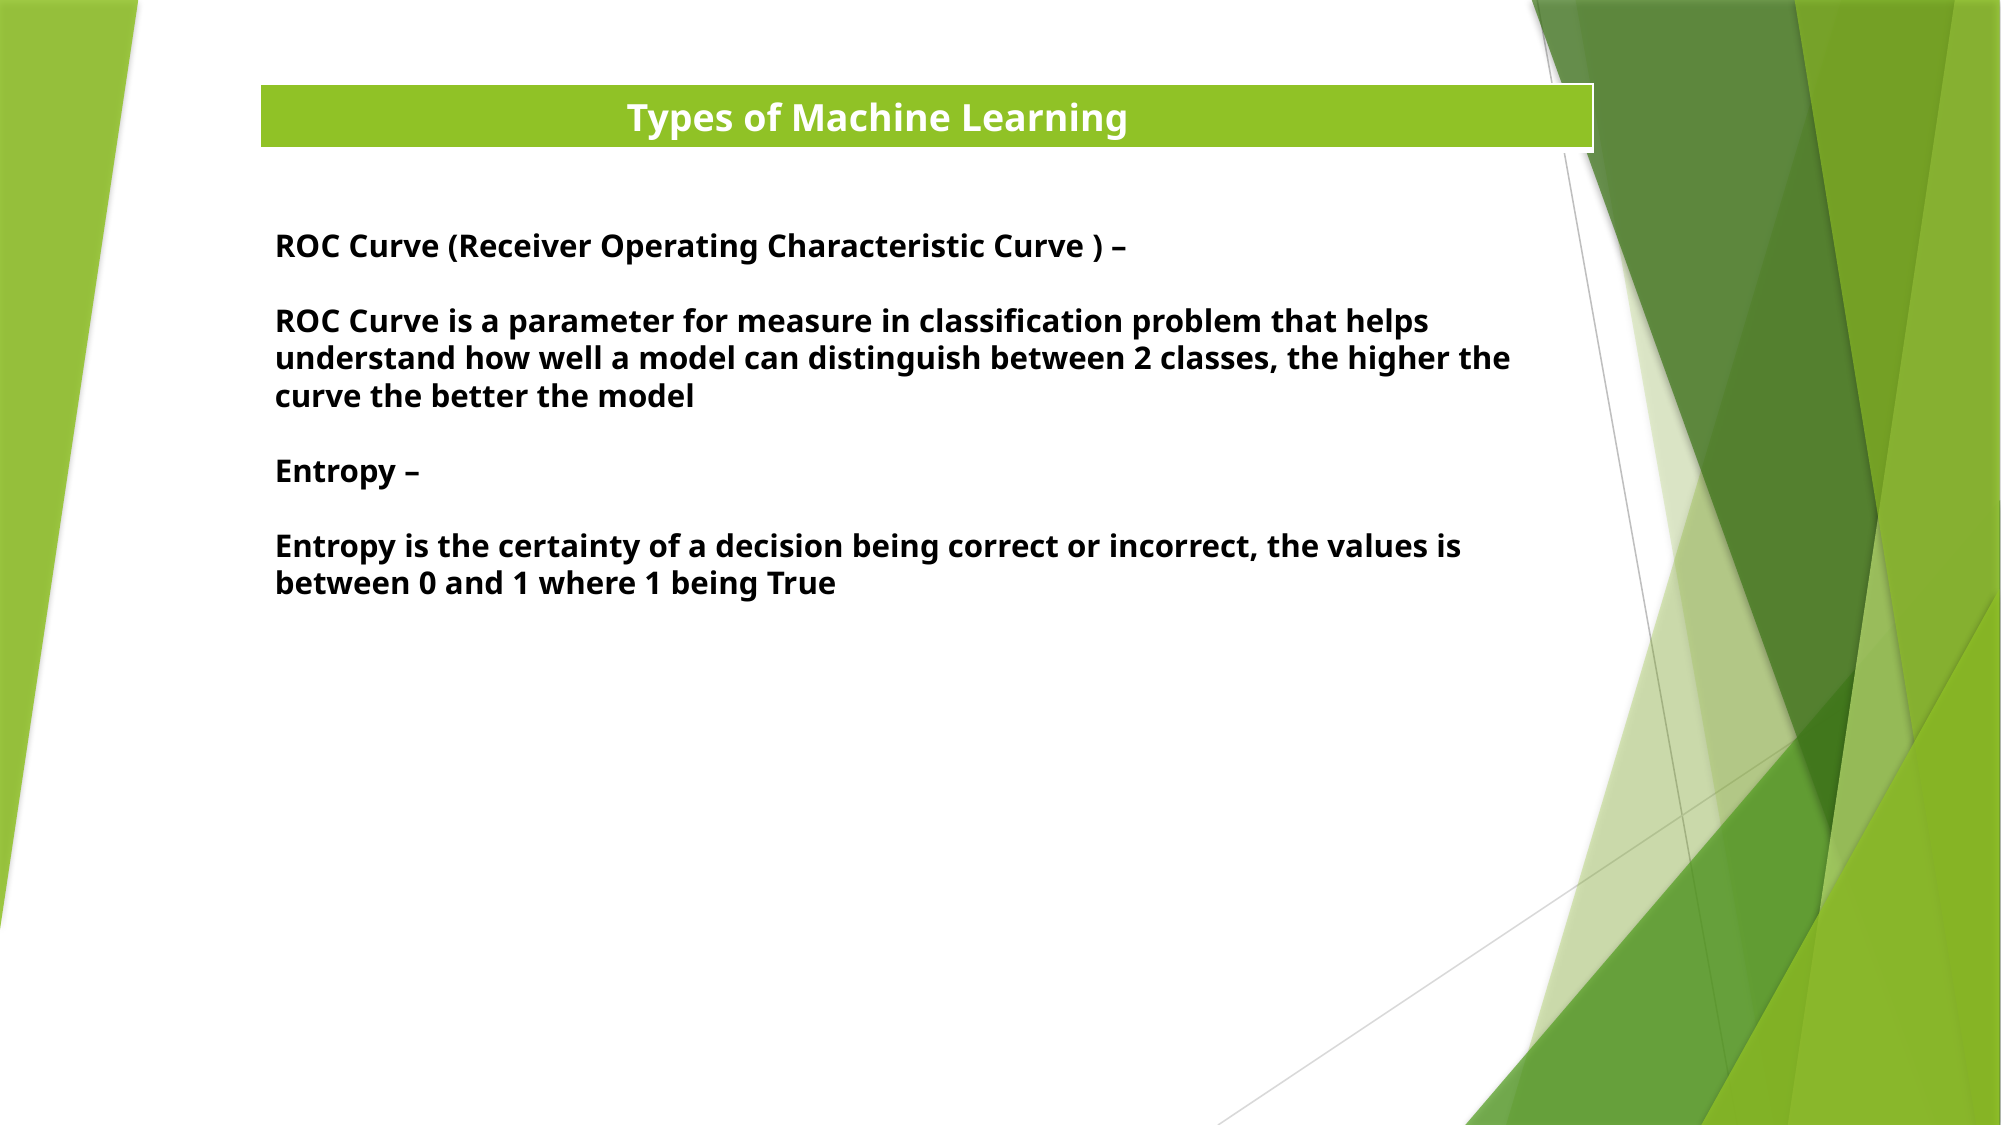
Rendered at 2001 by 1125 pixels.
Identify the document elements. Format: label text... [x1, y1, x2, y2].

text_box [249, 186, 1750, 902]
table_header Types of Machine Learning [261, 85, 1592, 147]
text_box ROC Curve (Receiver Operating Characteristic Curve ) – ROC Curve is a parameter for measure in classification problem that helps understand how well a model can distinguish between 2 classes, the higher the curve the better the model Entropy – Entropy is the certainty of a decision being correct or incorrect, the values is between 0 and 1 where 1 being True [259, 219, 1594, 684]
